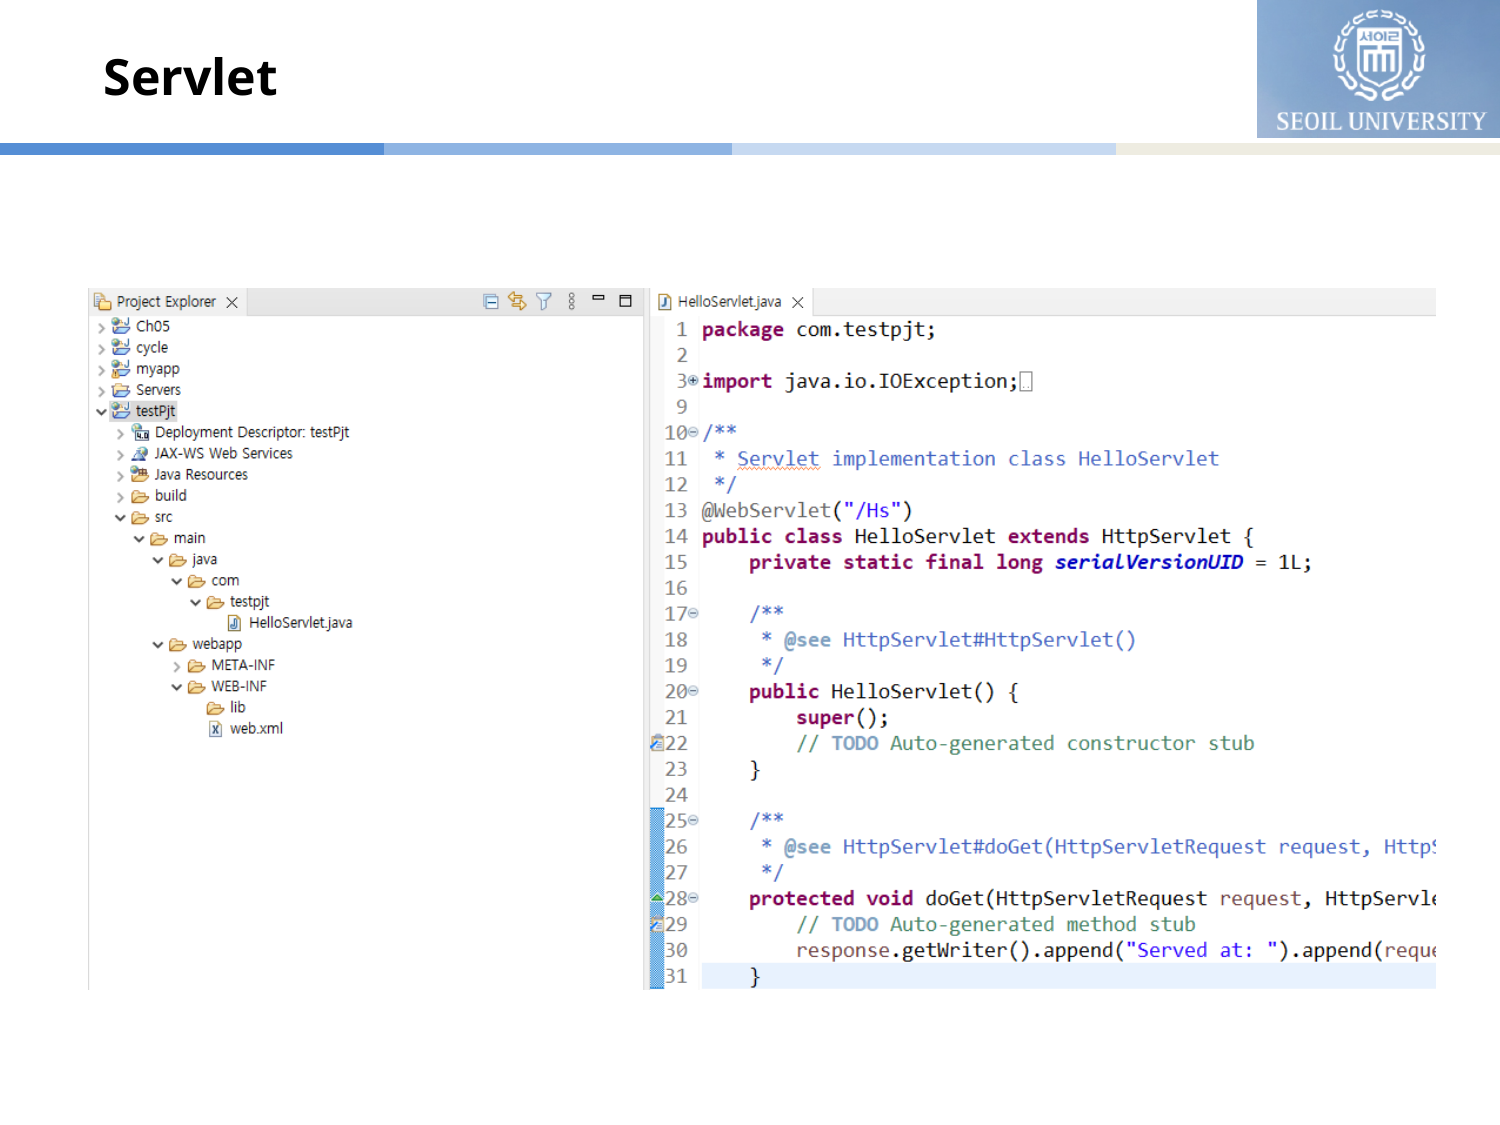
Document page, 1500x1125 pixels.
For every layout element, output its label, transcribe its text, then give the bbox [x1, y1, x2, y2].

picture [1257, 0, 1500, 138]
title Servlet [88, 30, 1330, 121]
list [88, 288, 1436, 991]
